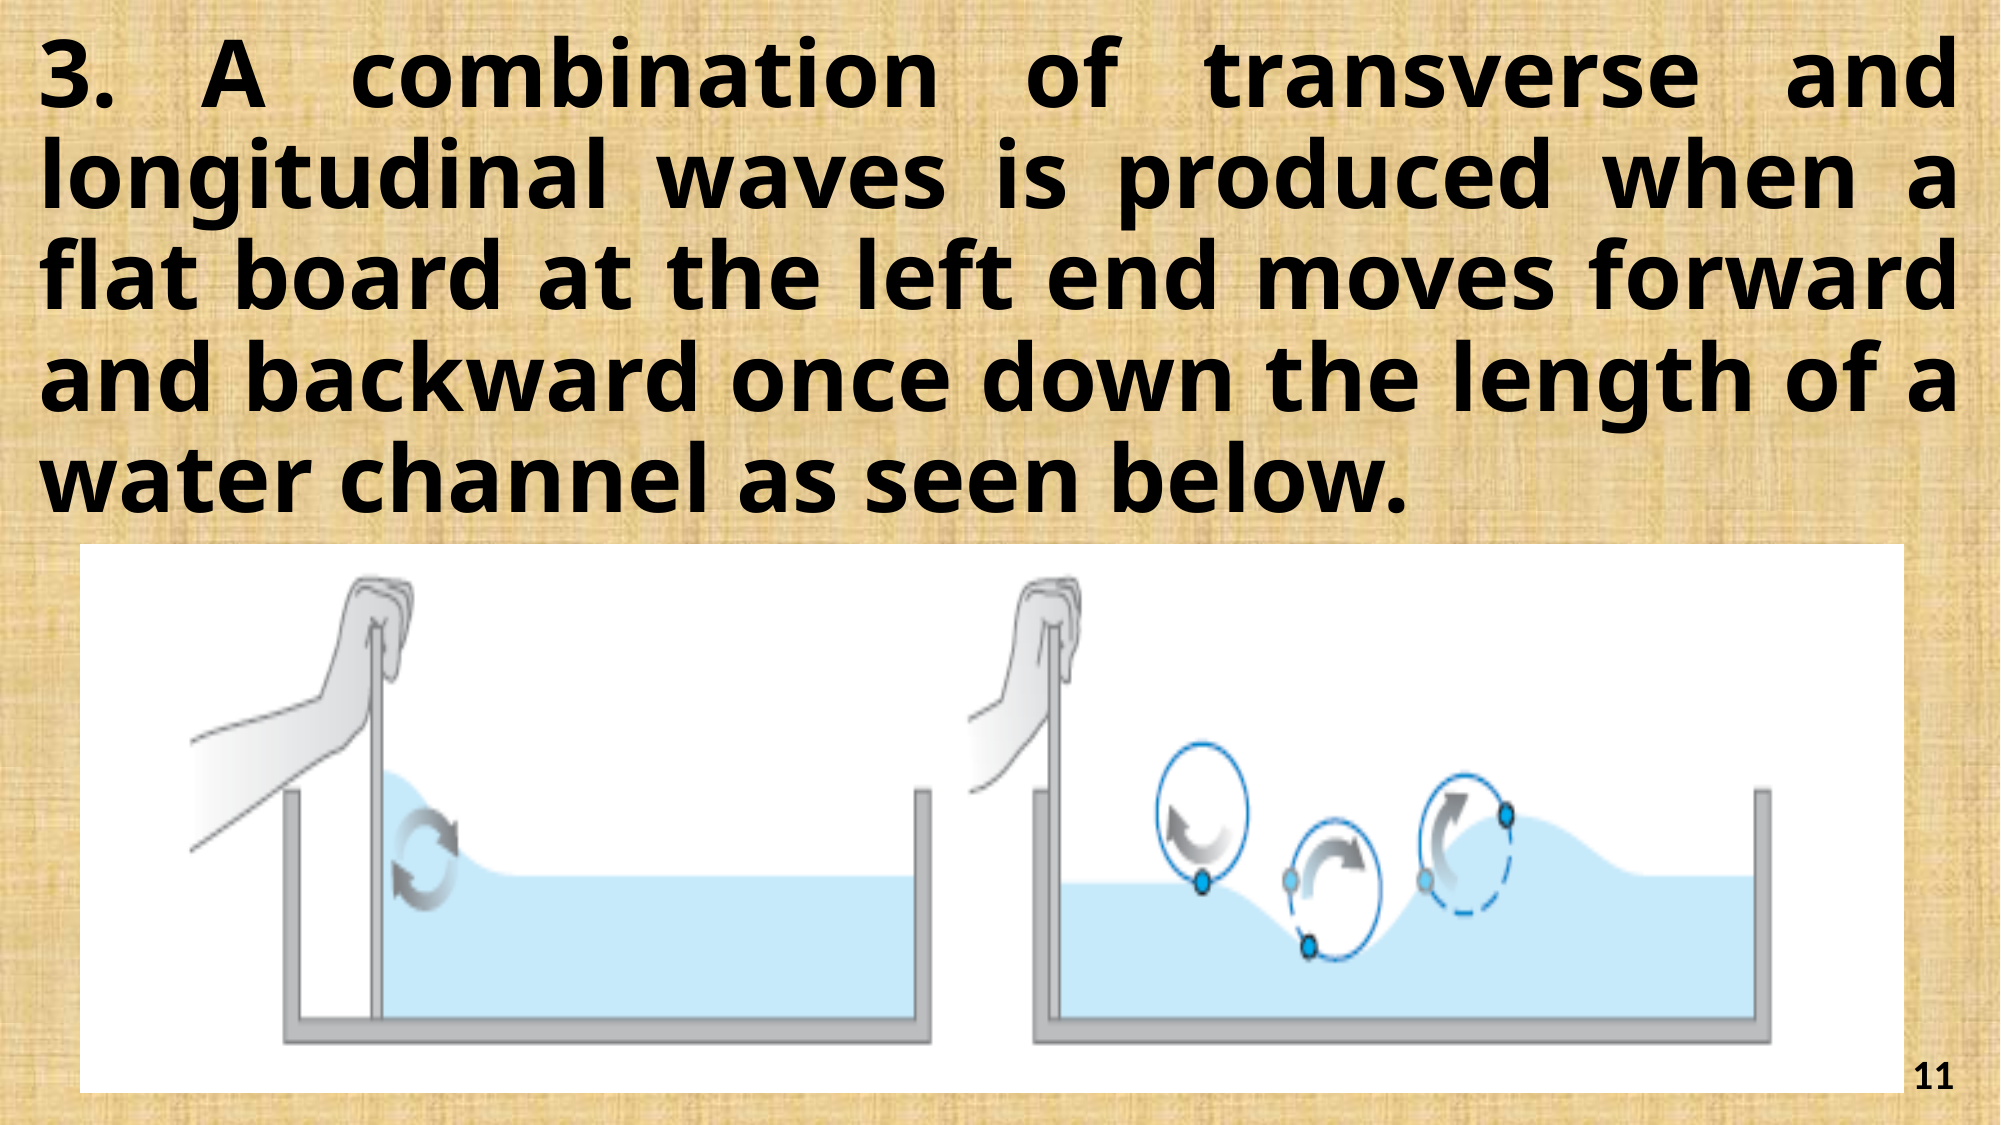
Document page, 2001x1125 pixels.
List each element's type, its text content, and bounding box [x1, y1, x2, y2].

list 3. A combination of transverse and longitudinal waves is produced when a flat board at the left end moves forward and backward once down the length of a water channel as seen below. [23, 19, 1978, 1106]
picture [0, 0, 2001, 1125]
slide_number 11 [1519, 1042, 1970, 1103]
